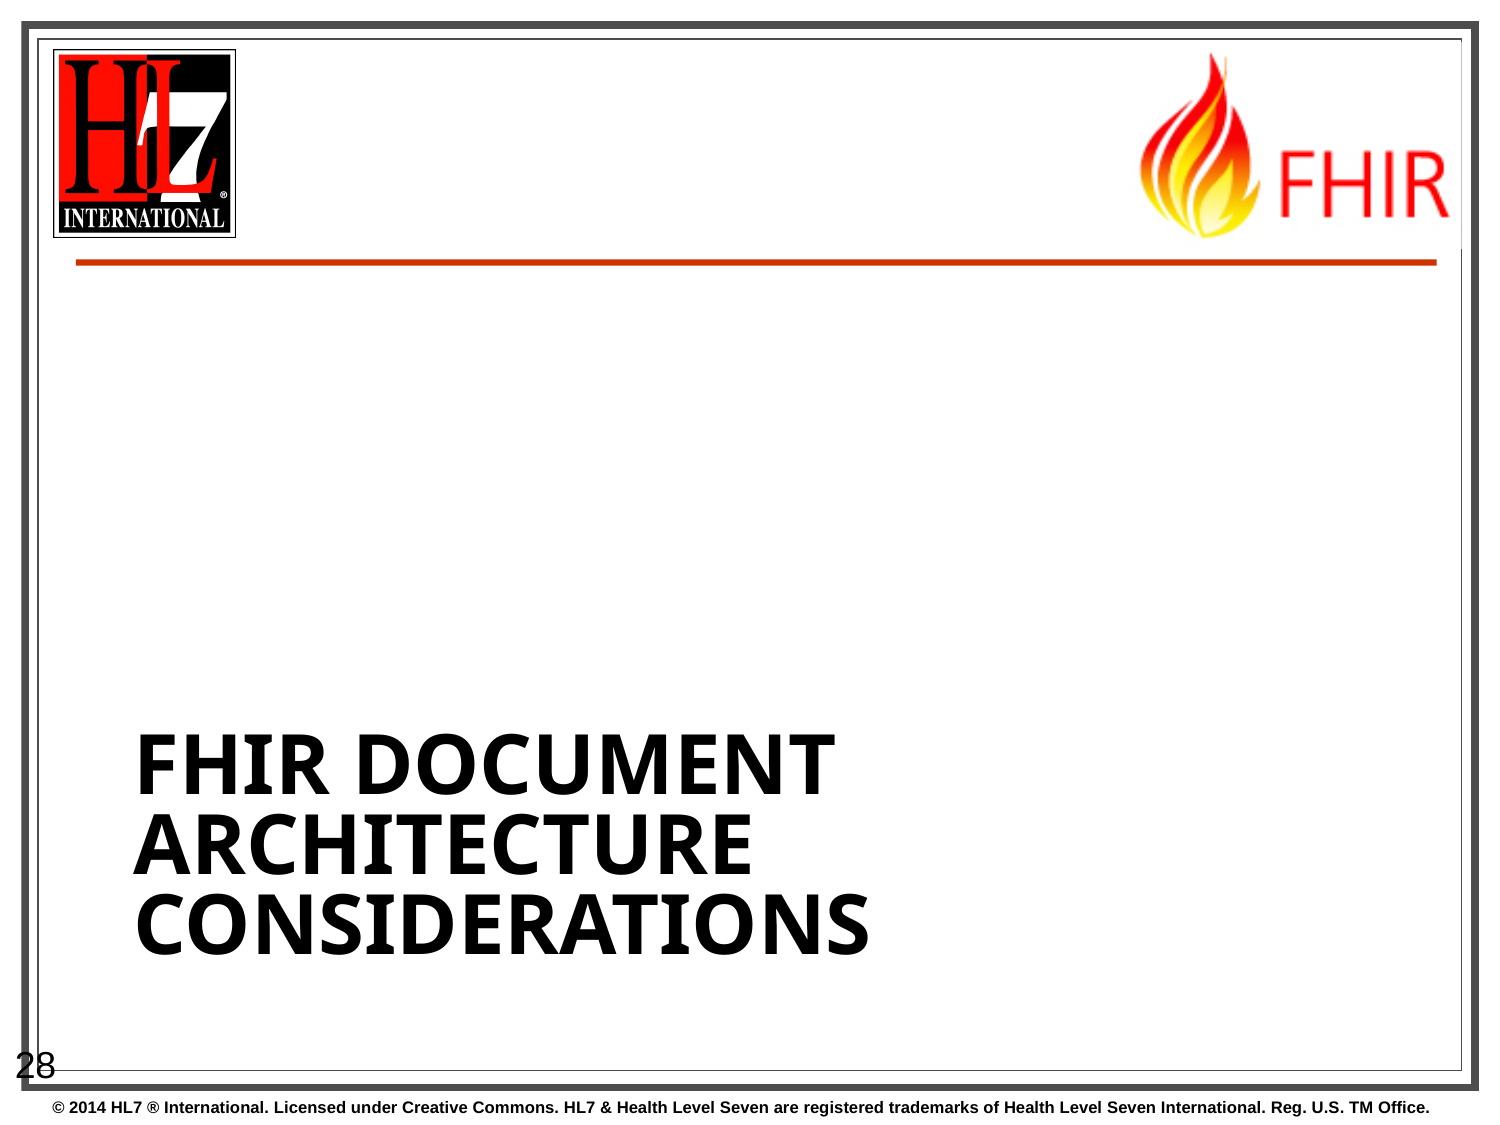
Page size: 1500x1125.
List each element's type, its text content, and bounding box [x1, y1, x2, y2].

picture [1128, 42, 1462, 249]
title FHIR Document Architecture Considerations [118, 722, 1394, 947]
picture [53, 49, 236, 238]
slide_number 28 [0, 1034, 119, 1071]
